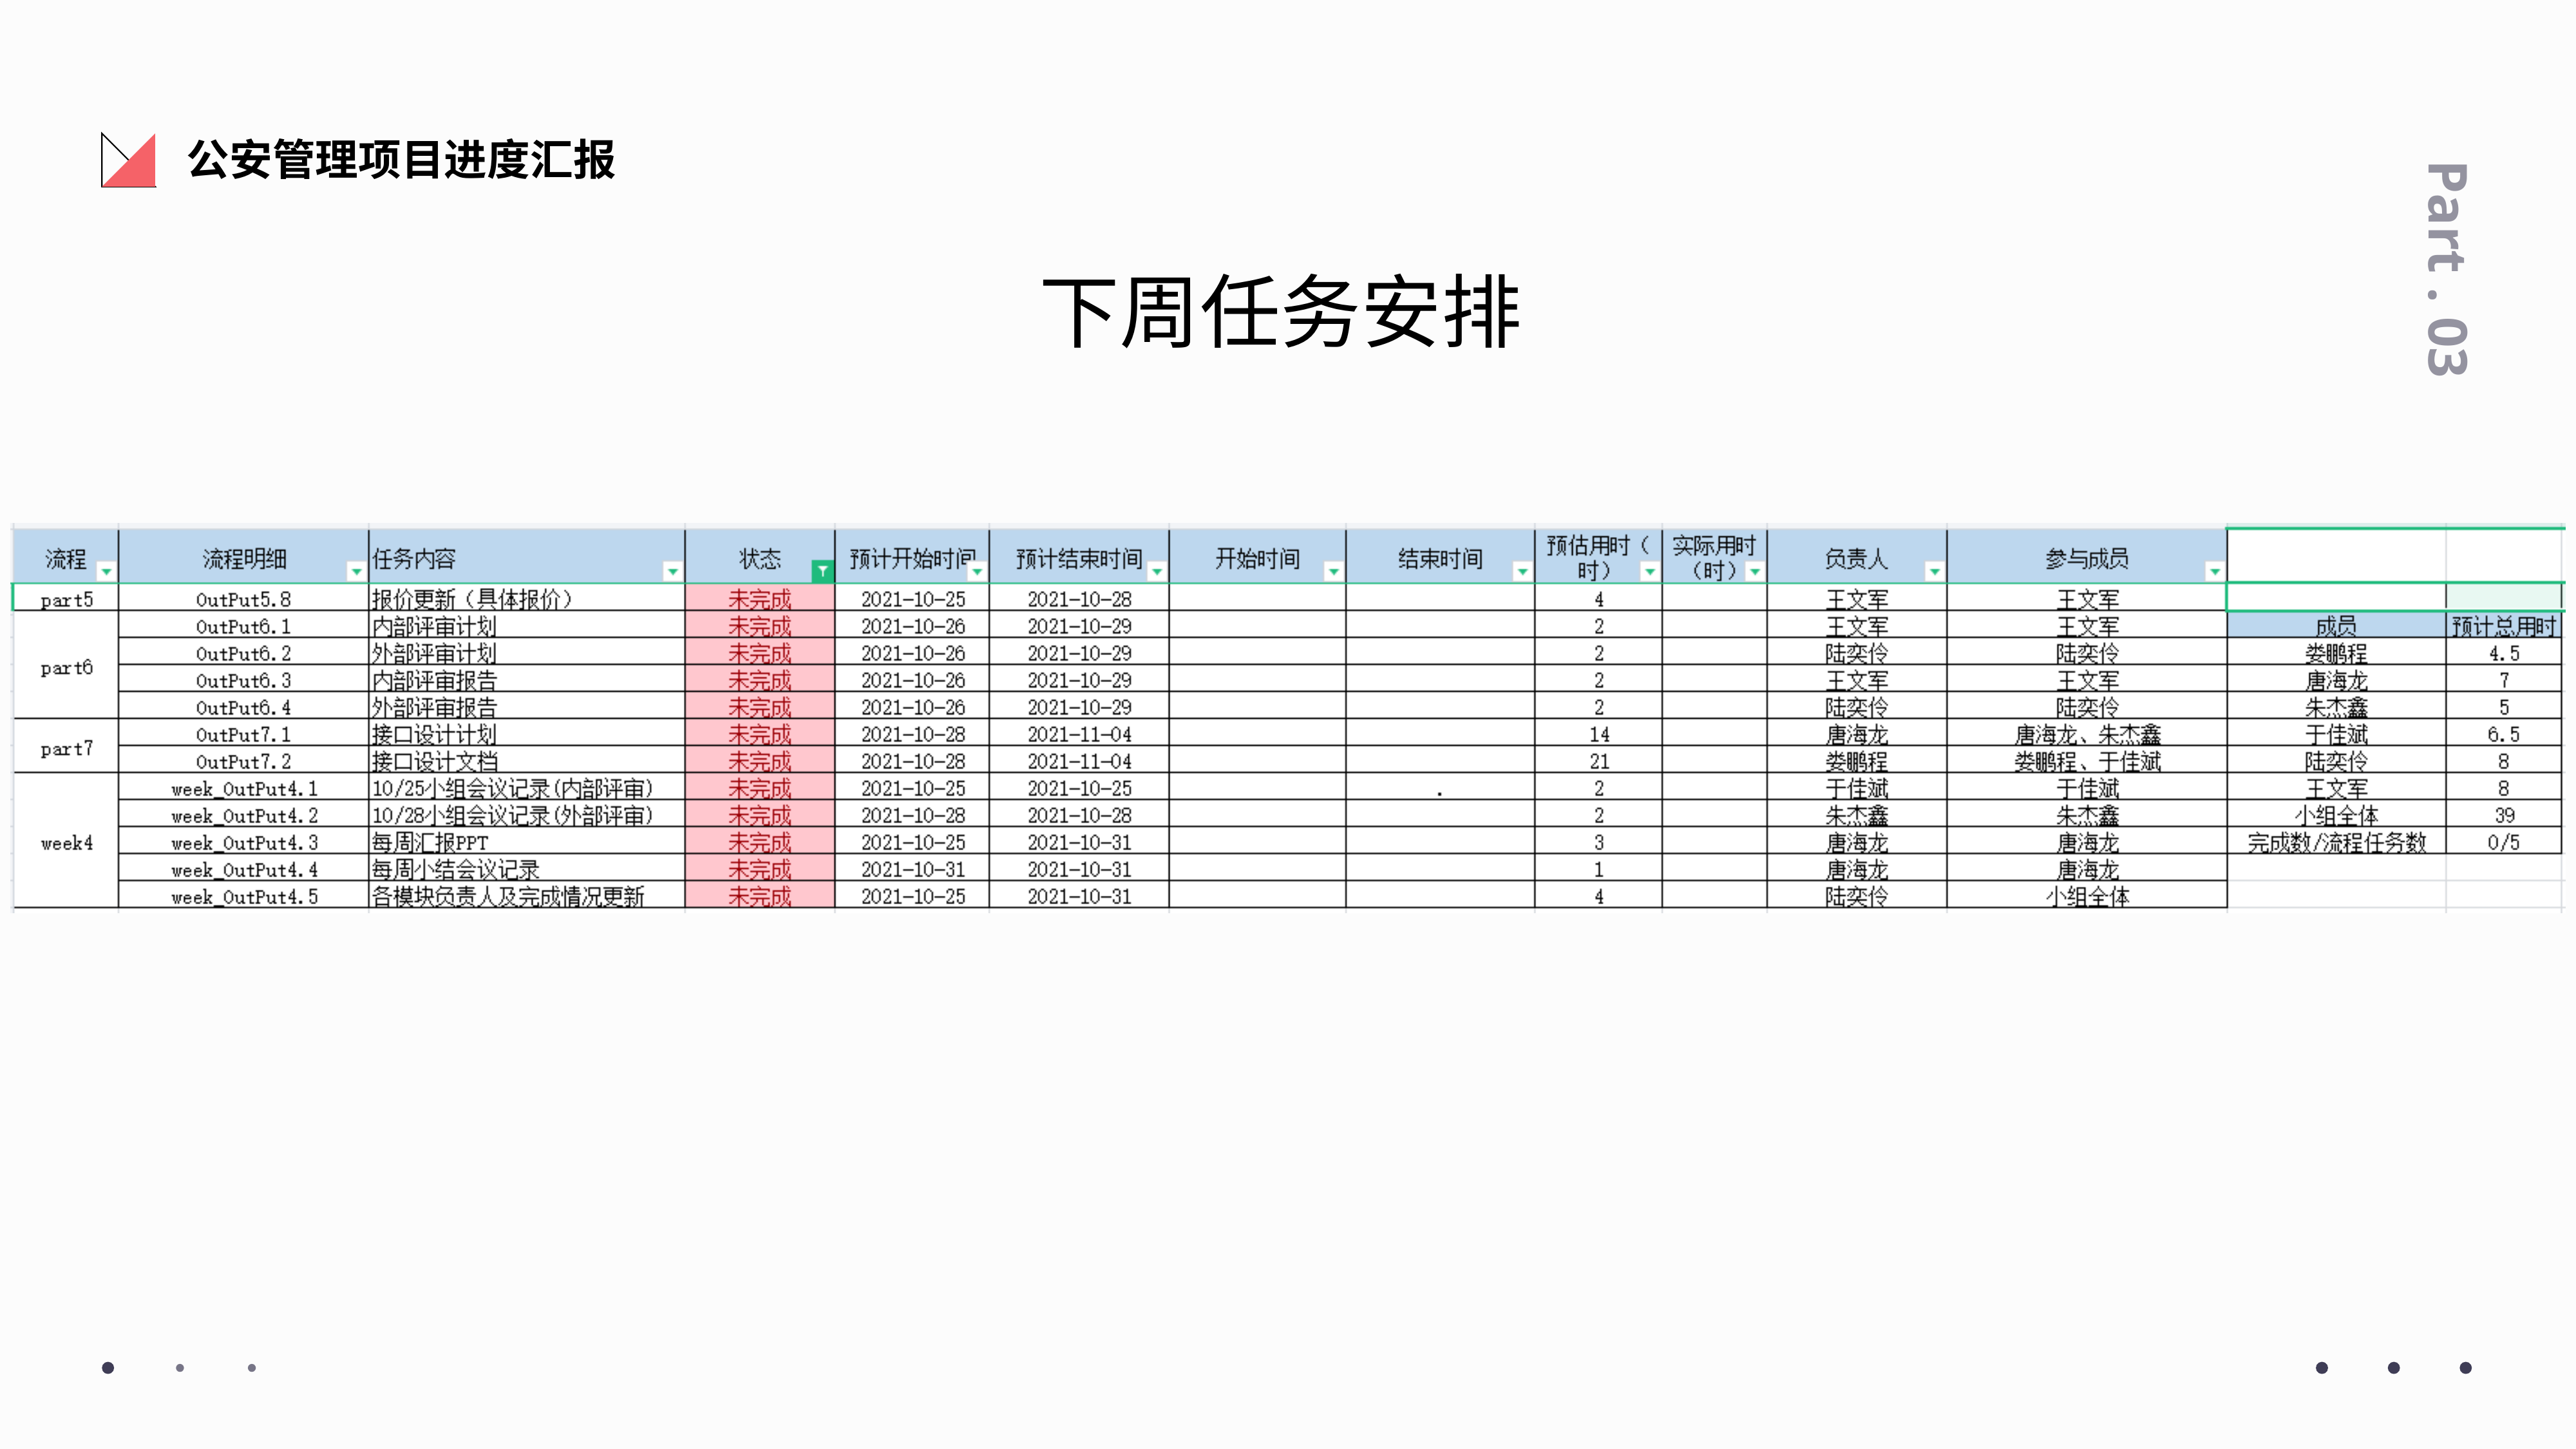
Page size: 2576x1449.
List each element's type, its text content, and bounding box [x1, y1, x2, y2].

text_box 公安管理项目进度汇报 [186, 142, 799, 187]
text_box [102, 133, 155, 187]
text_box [102, 1361, 256, 1374]
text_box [2316, 1361, 2472, 1374]
picture [10, 523, 2566, 913]
text_box Part . 03 [2415, 160, 2470, 429]
text_box 下周任务安排 [1029, 256, 1546, 363]
